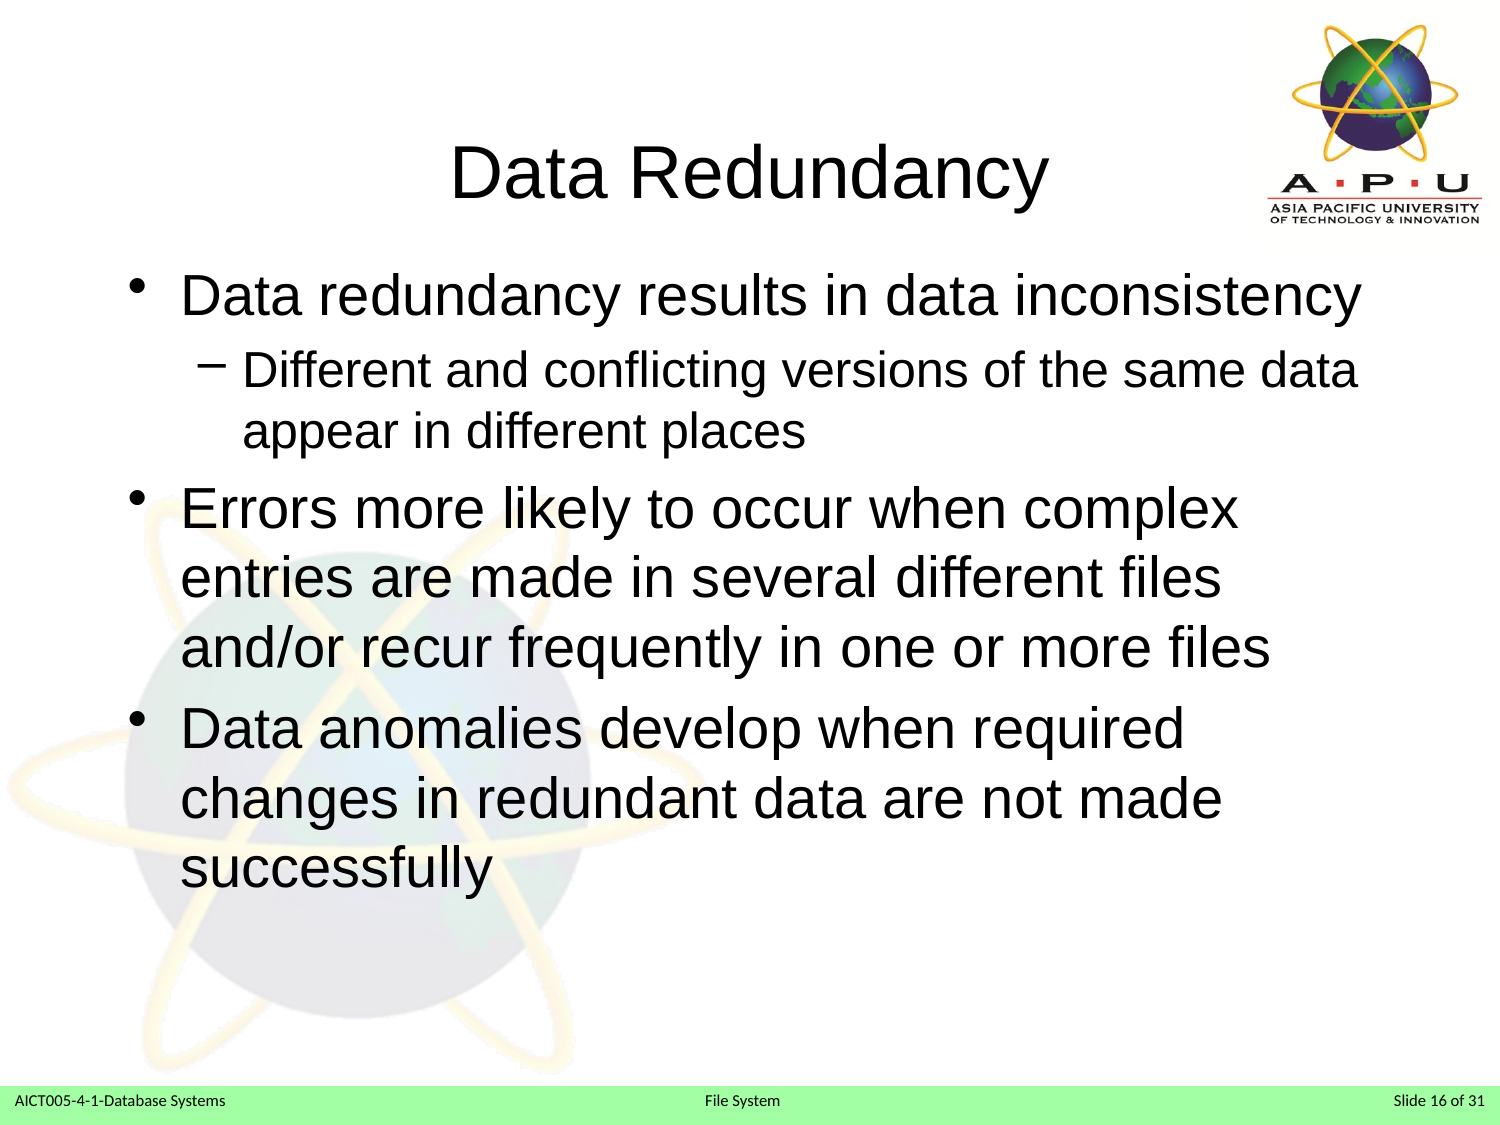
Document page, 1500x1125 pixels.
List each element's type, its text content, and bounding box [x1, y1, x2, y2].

picture [1251, 0, 1500, 249]
title Data Redundancy [112, 75, 1388, 249]
list Data redundancy results in data inconsistency Different and conflicting versions of the same data appear in different places Errors more likely to occur when complex entries are made in several different files and/or recur frequently in one or more files Data anomalies develop when required changes in redundant data are not made successfully [112, 249, 1388, 925]
